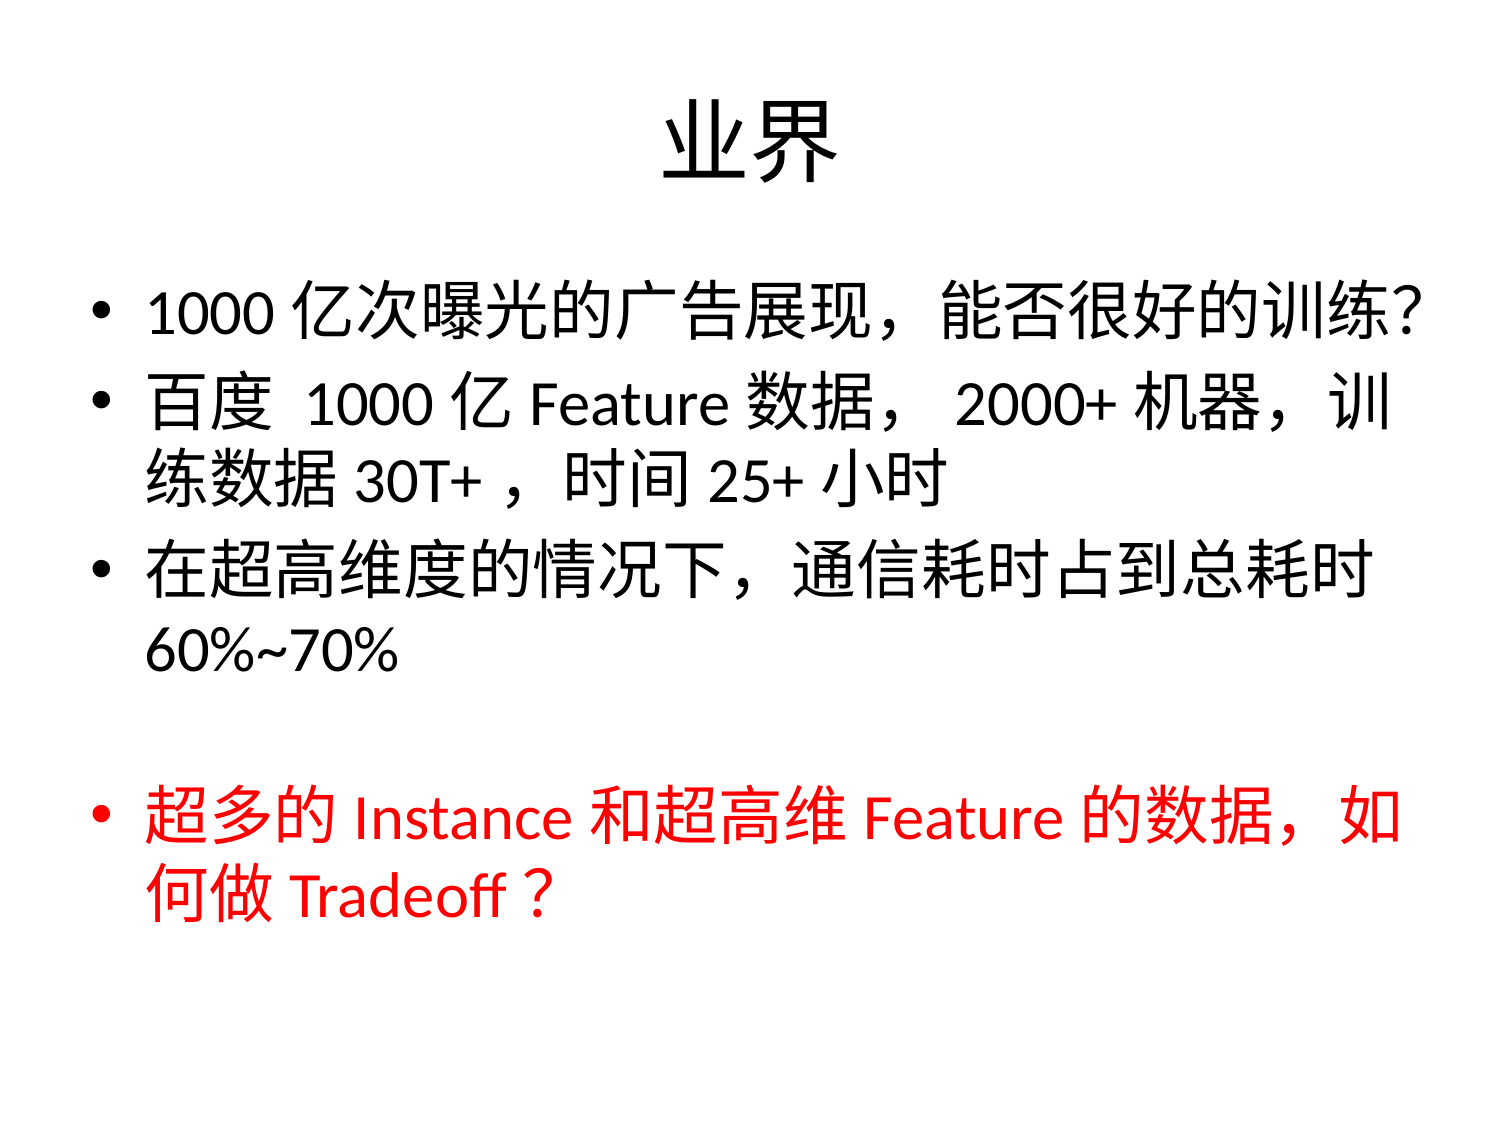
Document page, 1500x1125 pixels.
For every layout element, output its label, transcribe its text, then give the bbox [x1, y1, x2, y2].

list 1000亿次曝光的广告展现，能否很好的训练？ 百度 1000亿Feature数据，2000+机器，训练数据30T+，时间25+小时 在超高维度的情况下，通信耗时占到总耗时60%~70% 超多的Instance和超高维Feature的数据，如何做Tradeoff？ [75, 262, 1425, 1005]
title 业界 [75, 45, 1425, 233]
